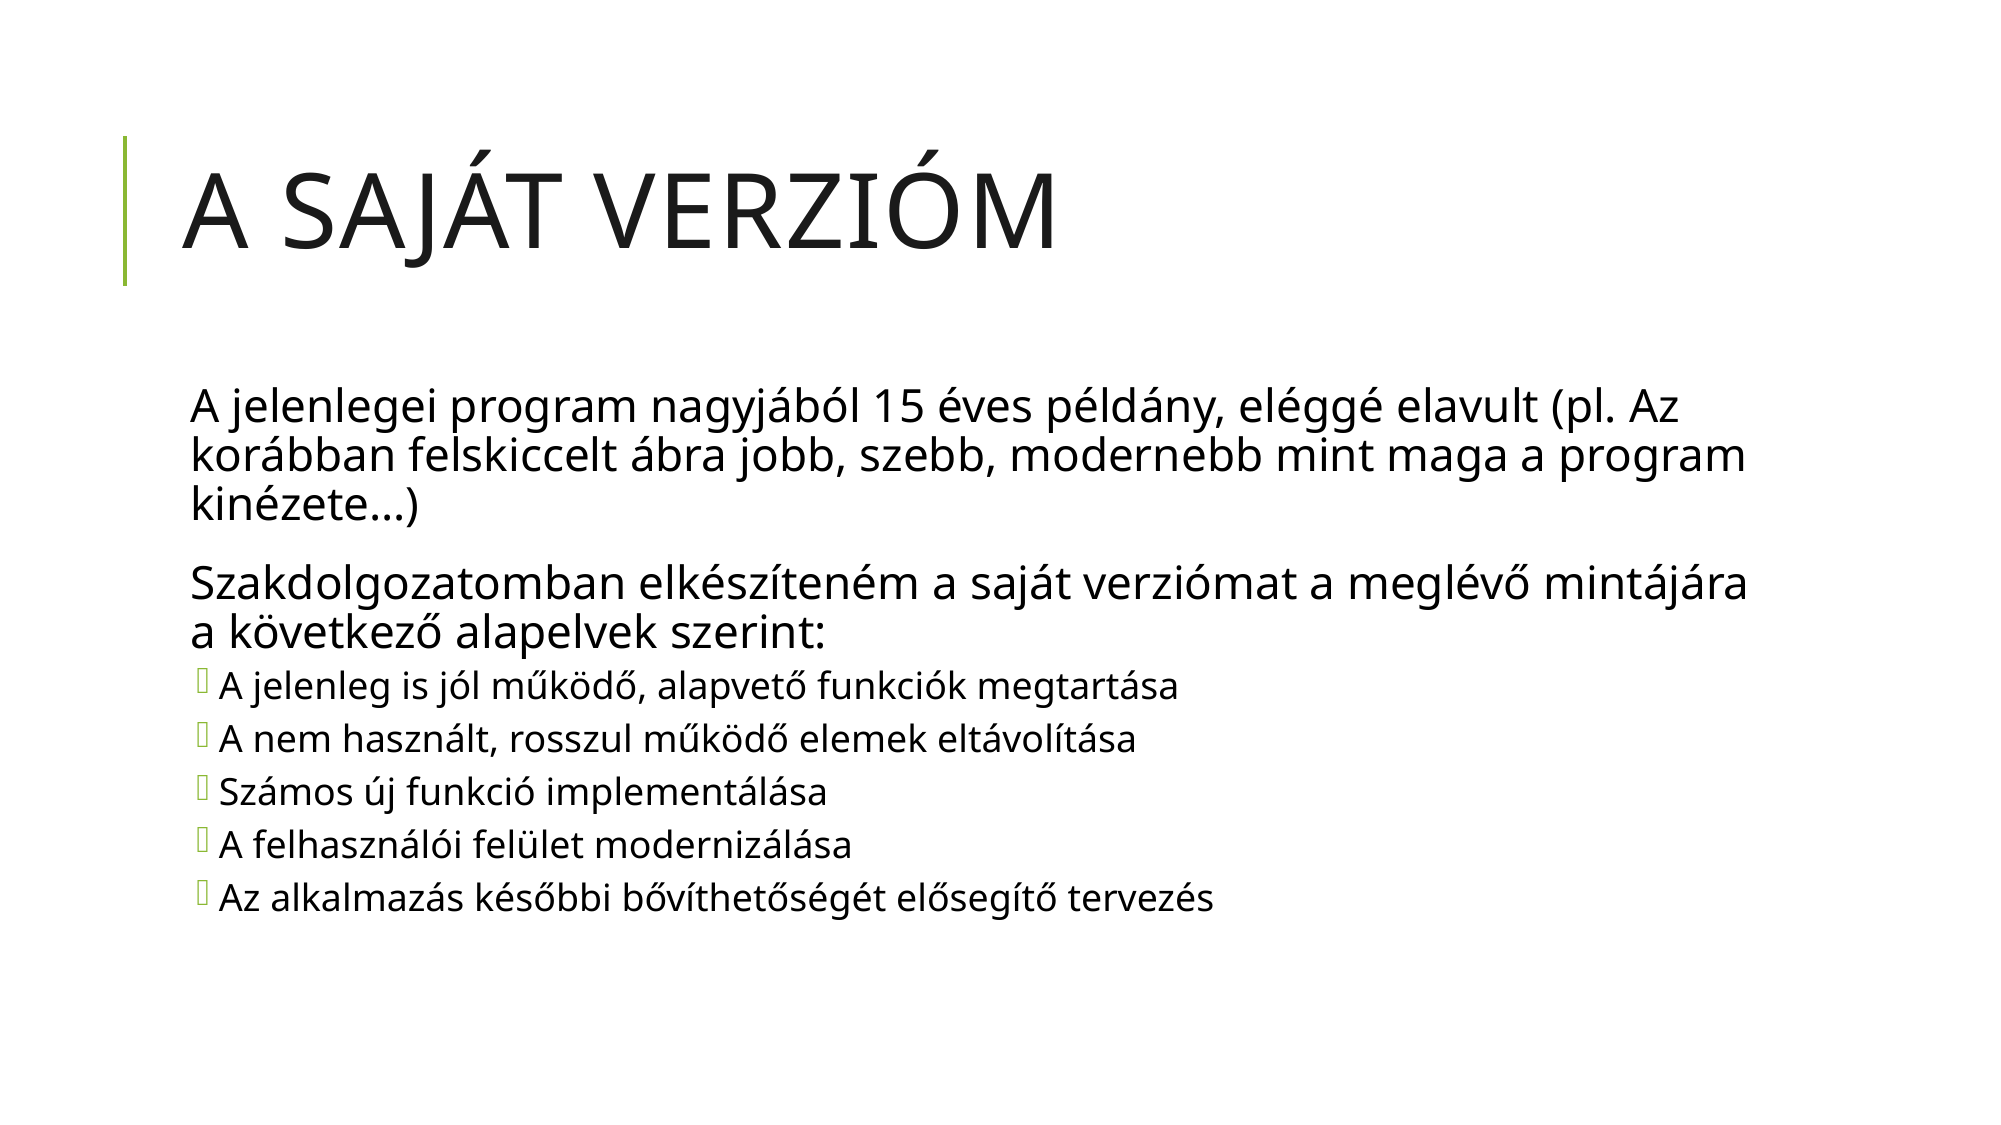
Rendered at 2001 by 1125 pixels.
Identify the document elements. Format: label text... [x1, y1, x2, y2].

list A jelenlegei program nagyjából 15 éves példány, eléggé elavult (pl. Az korábban felskiccelt ábra jobb, szebb, modernebb mint maga a program kinézete…) Szakdolgozatomban elkészíteném a saját verziómat a meglévő mintájára a következő alapelvek szerint: A jelenleg is jól működő, alapvető funkciók megtartása A nem használt, rosszul működő elemek eltávolítása Számos új funkció implementálása A felhasználói felület modernizálása Az alkalmazás későbbi bővíthetőségét elősegítő tervezés [168, 375, 1763, 1035]
title A saját verzióm [168, 96, 1763, 342]
